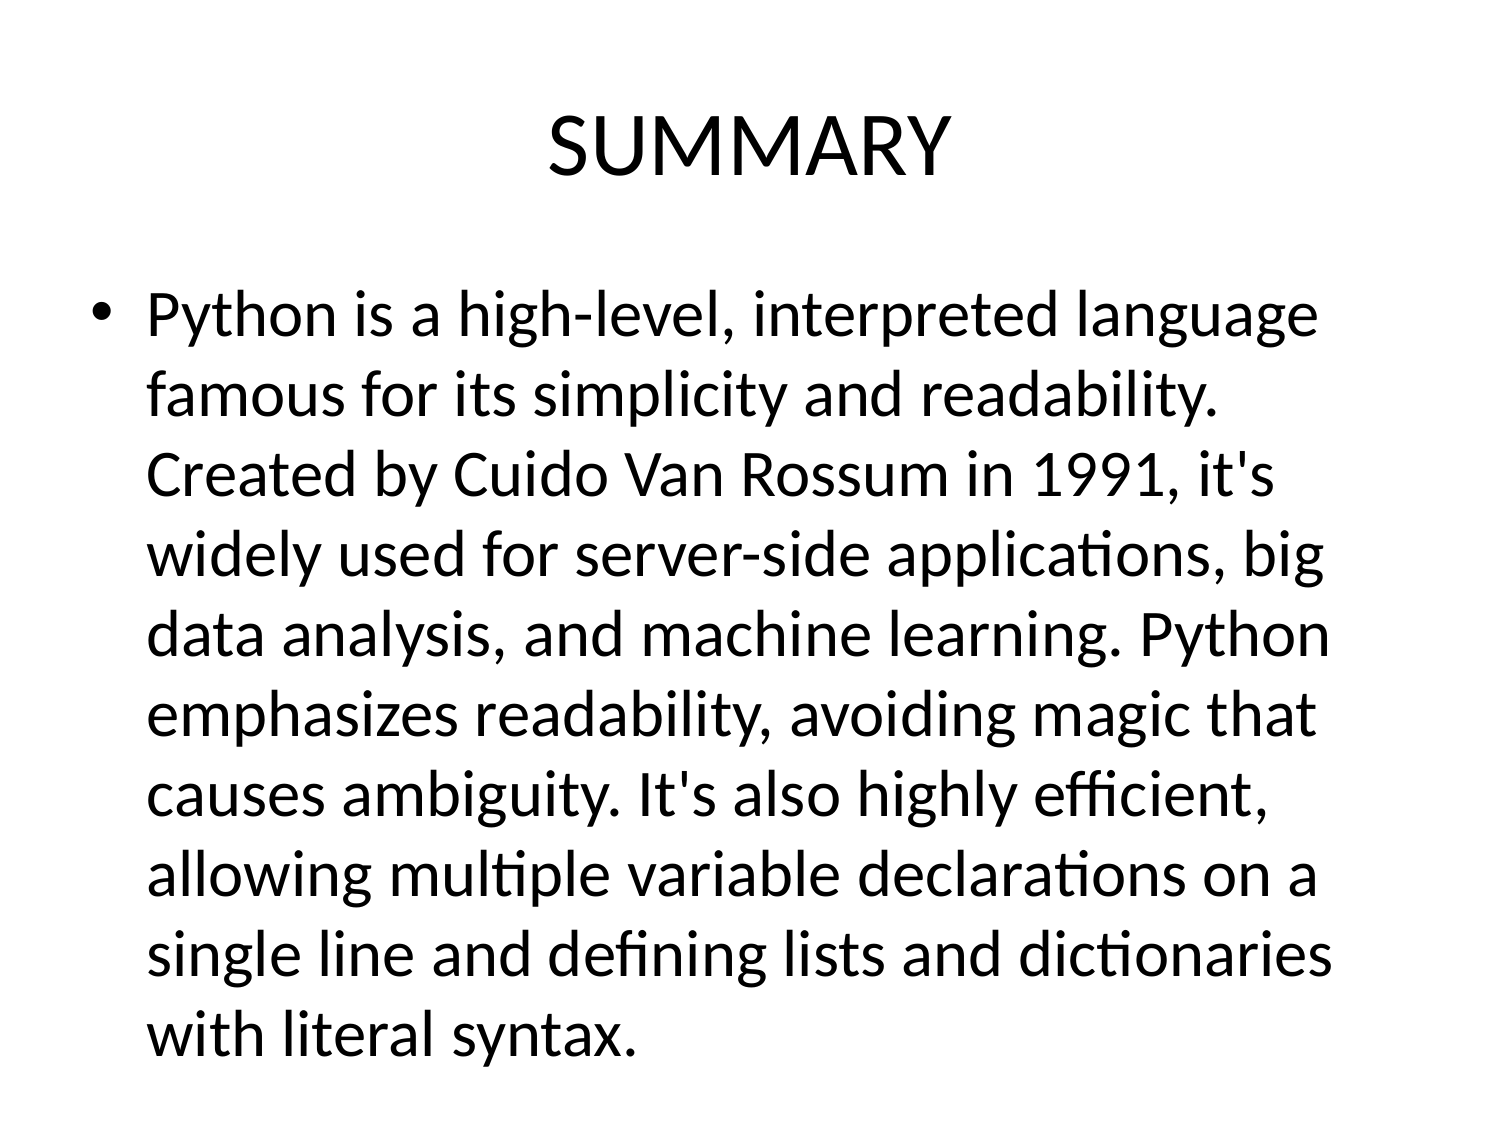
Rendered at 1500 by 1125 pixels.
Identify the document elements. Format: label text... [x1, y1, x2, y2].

list Python is a high-level, interpreted language famous for its simplicity and readability. Created by Cuido Van Rossum in 1991, it's widely used for server-side applications, big data analysis, and machine learning. Python emphasizes readability, avoiding magic that causes ambiguity. It's also highly efficient, allowing multiple variable declarations on a single line and defining lists and dictionaries with literal syntax. [75, 262, 1425, 1005]
title SUMMARY [75, 45, 1425, 233]
